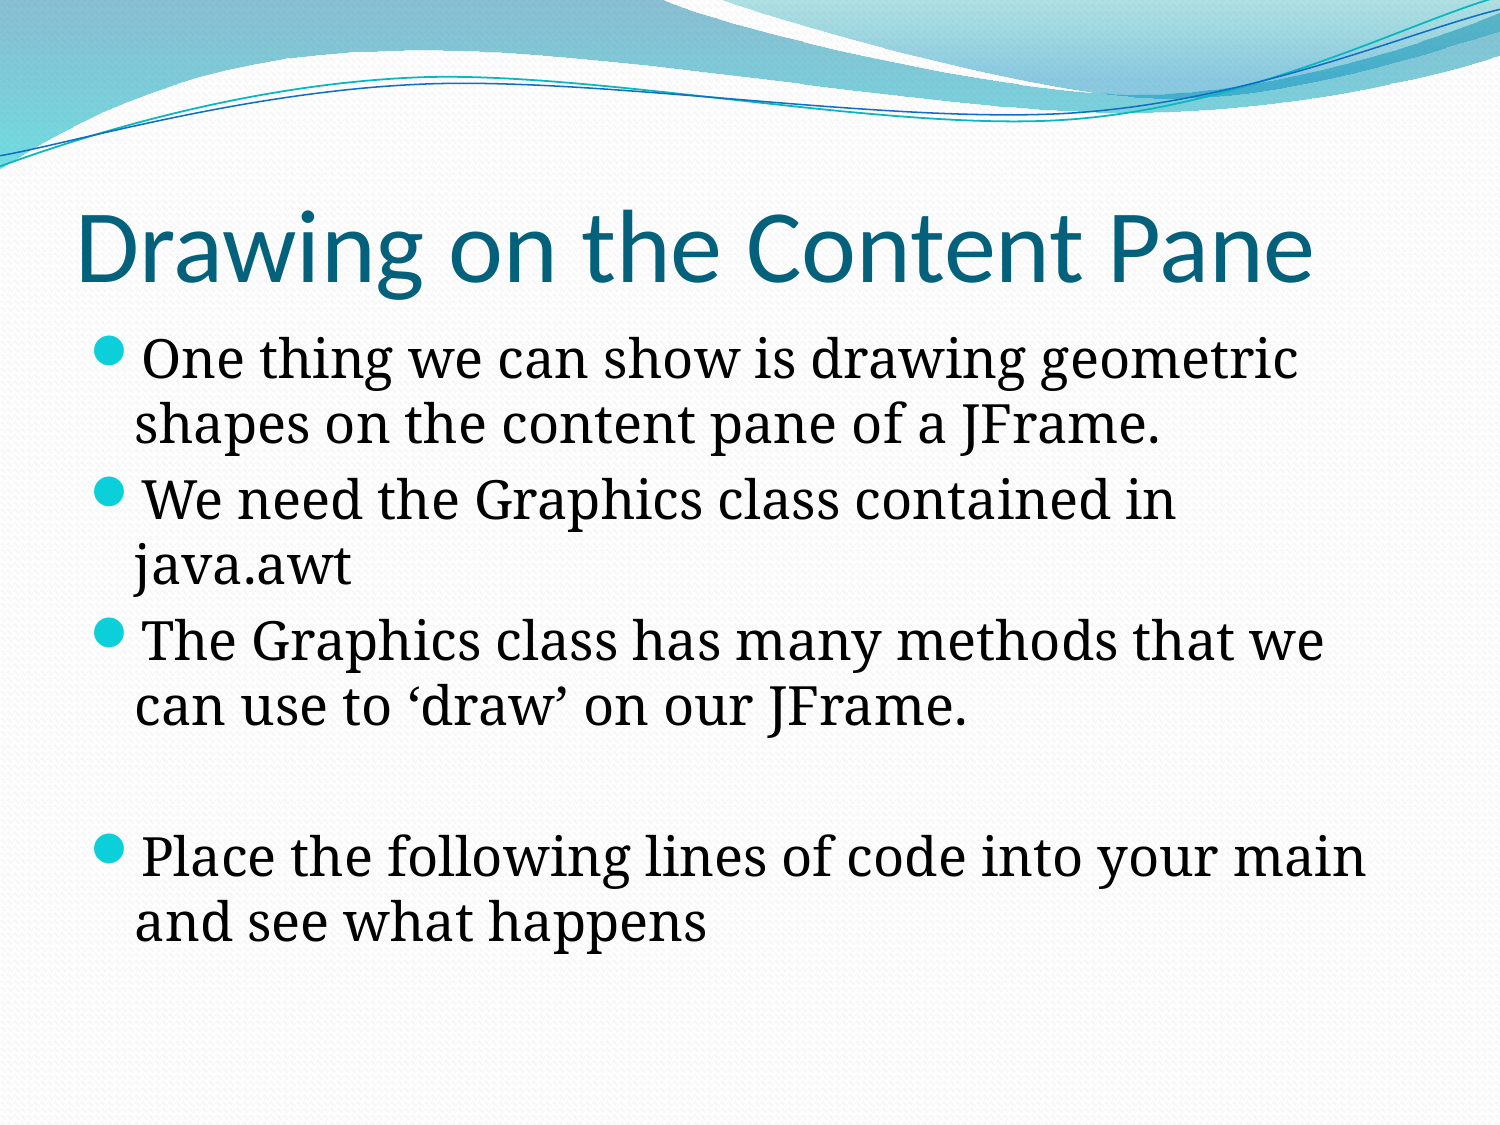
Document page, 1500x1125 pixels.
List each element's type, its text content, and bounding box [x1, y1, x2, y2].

list One thing we can show is drawing geometric shapes on the content pane of a JFrame. We need the Graphics class contained in java.awt The Graphics class has many methods that we can use to ‘draw’ on our JFrame. Place the following lines of code into your main and see what happens [75, 317, 1425, 1038]
title Drawing on the Content Pane [75, 115, 1425, 303]
